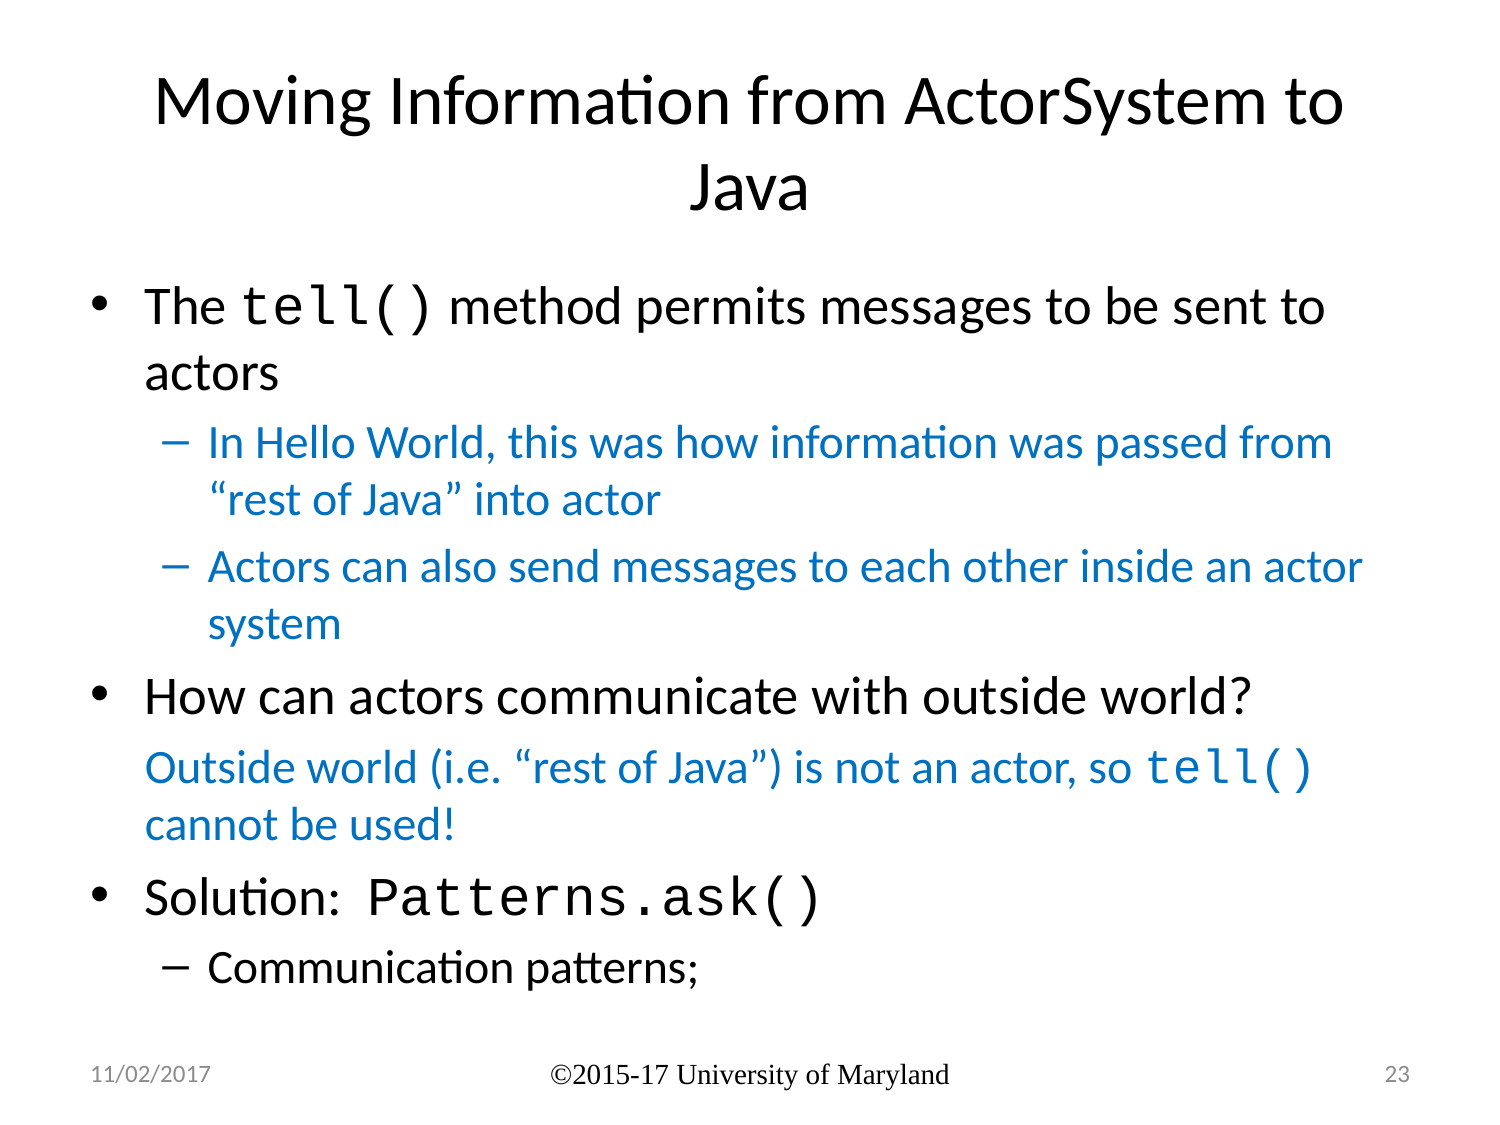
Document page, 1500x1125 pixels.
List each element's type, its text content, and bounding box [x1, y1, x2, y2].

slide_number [75, 1042, 425, 1103]
slide_number 23 [1074, 1042, 1425, 1103]
list The tell() method permits messages to be sent to actors In Hello World, this was how information was passed from “rest of Java” into actor Actors can also send messages to each other inside an actor system How can actors communicate with outside world? Outside world (i.e. “rest of Java”) is not an actor, so tell() cannot be used! Solution: Patterns.ask() Communication patterns; [75, 262, 1425, 1005]
title Moving Information from ActorSystem to Java [75, 45, 1425, 233]
footer ©2015-17 University of Maryland [512, 1042, 988, 1103]
